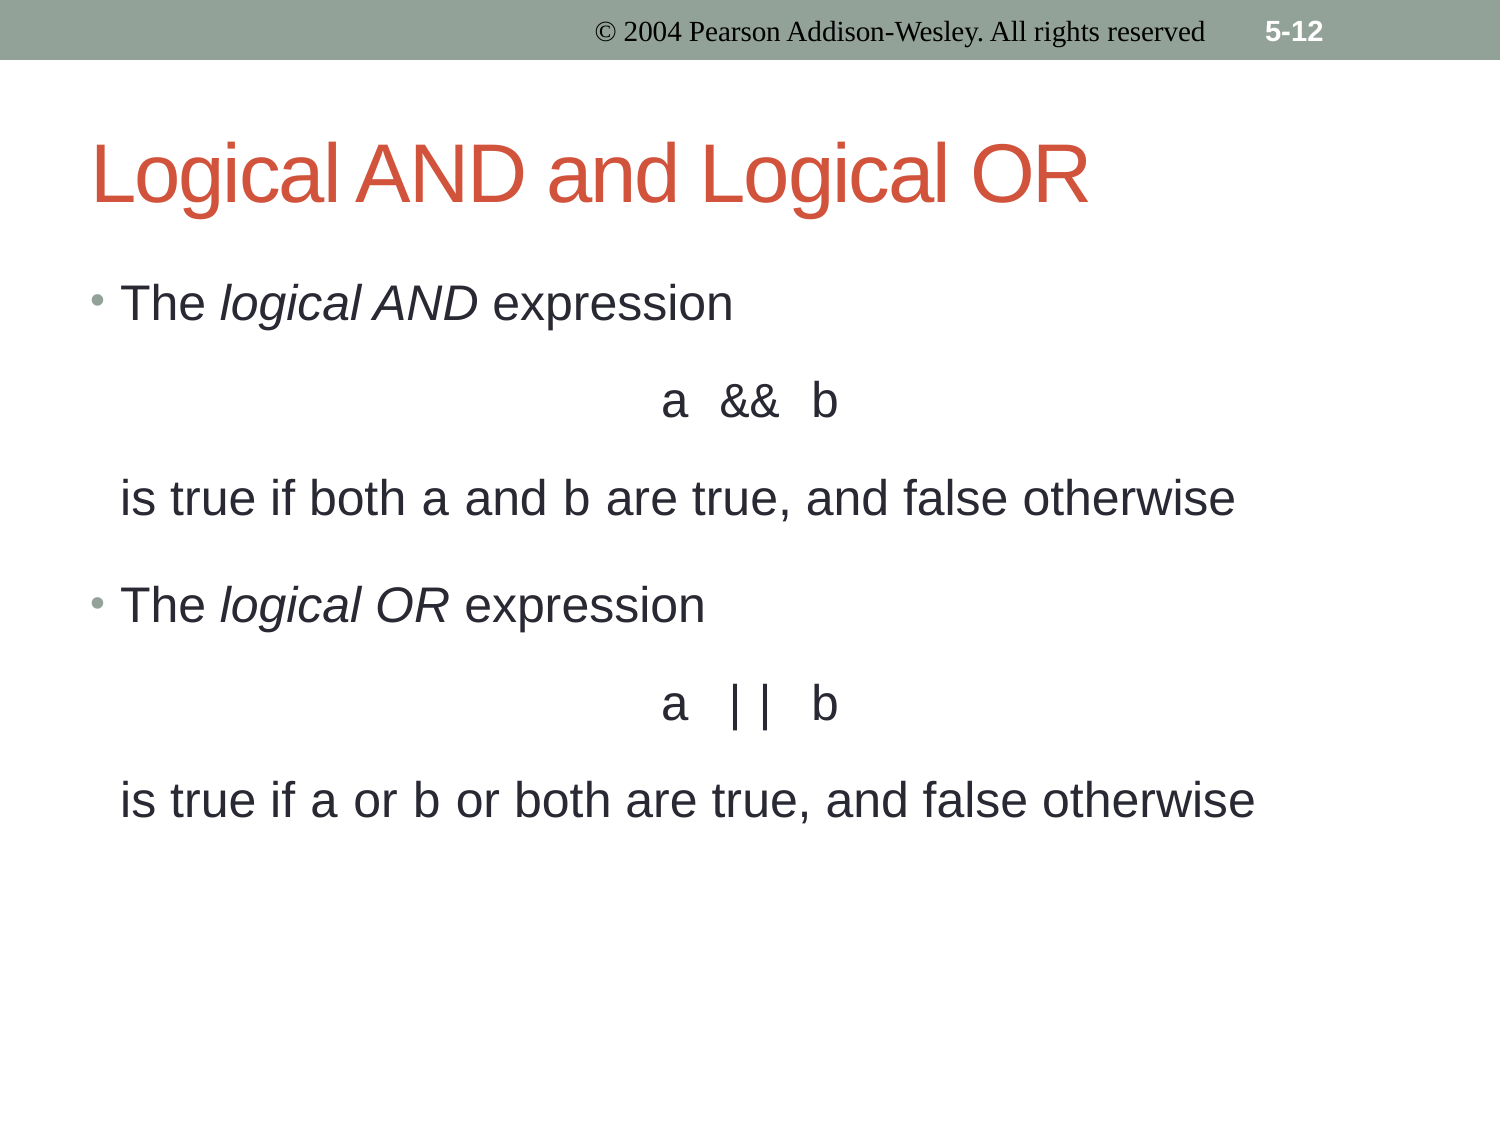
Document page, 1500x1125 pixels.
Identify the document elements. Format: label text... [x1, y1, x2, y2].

list The logical AND expression a && b is true if both a and b are true, and false otherwise The logical OR expression a || b is true if a or b or both are true, and false otherwise [75, 262, 1425, 1063]
slide_number 5-12 [1250, 3, 1425, 57]
footer © 2004 Pearson Addison-Wesley. All rights reserved [562, 3, 1238, 57]
title Logical AND and Logical OR [75, 87, 1425, 250]
